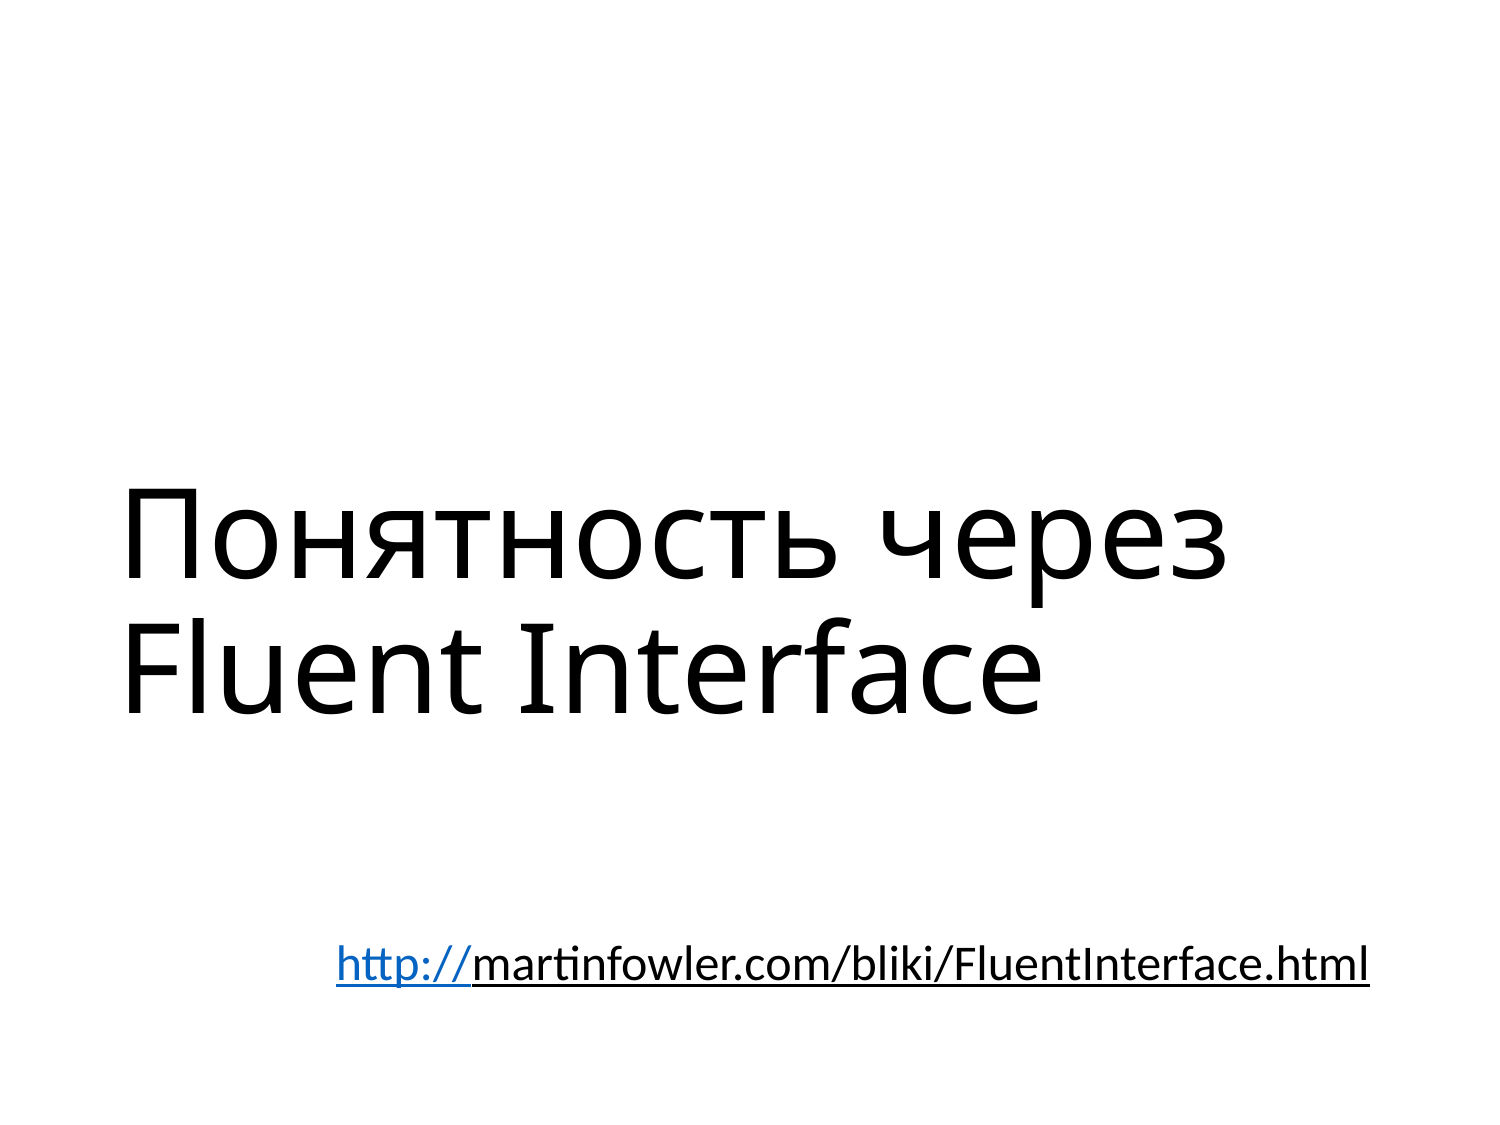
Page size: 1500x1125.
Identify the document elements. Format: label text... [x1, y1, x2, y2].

title Понятность через Fluent Interface [102, 280, 1397, 749]
list http://martinfowler.com/bliki/FluentInterface.html [102, 752, 1397, 999]
